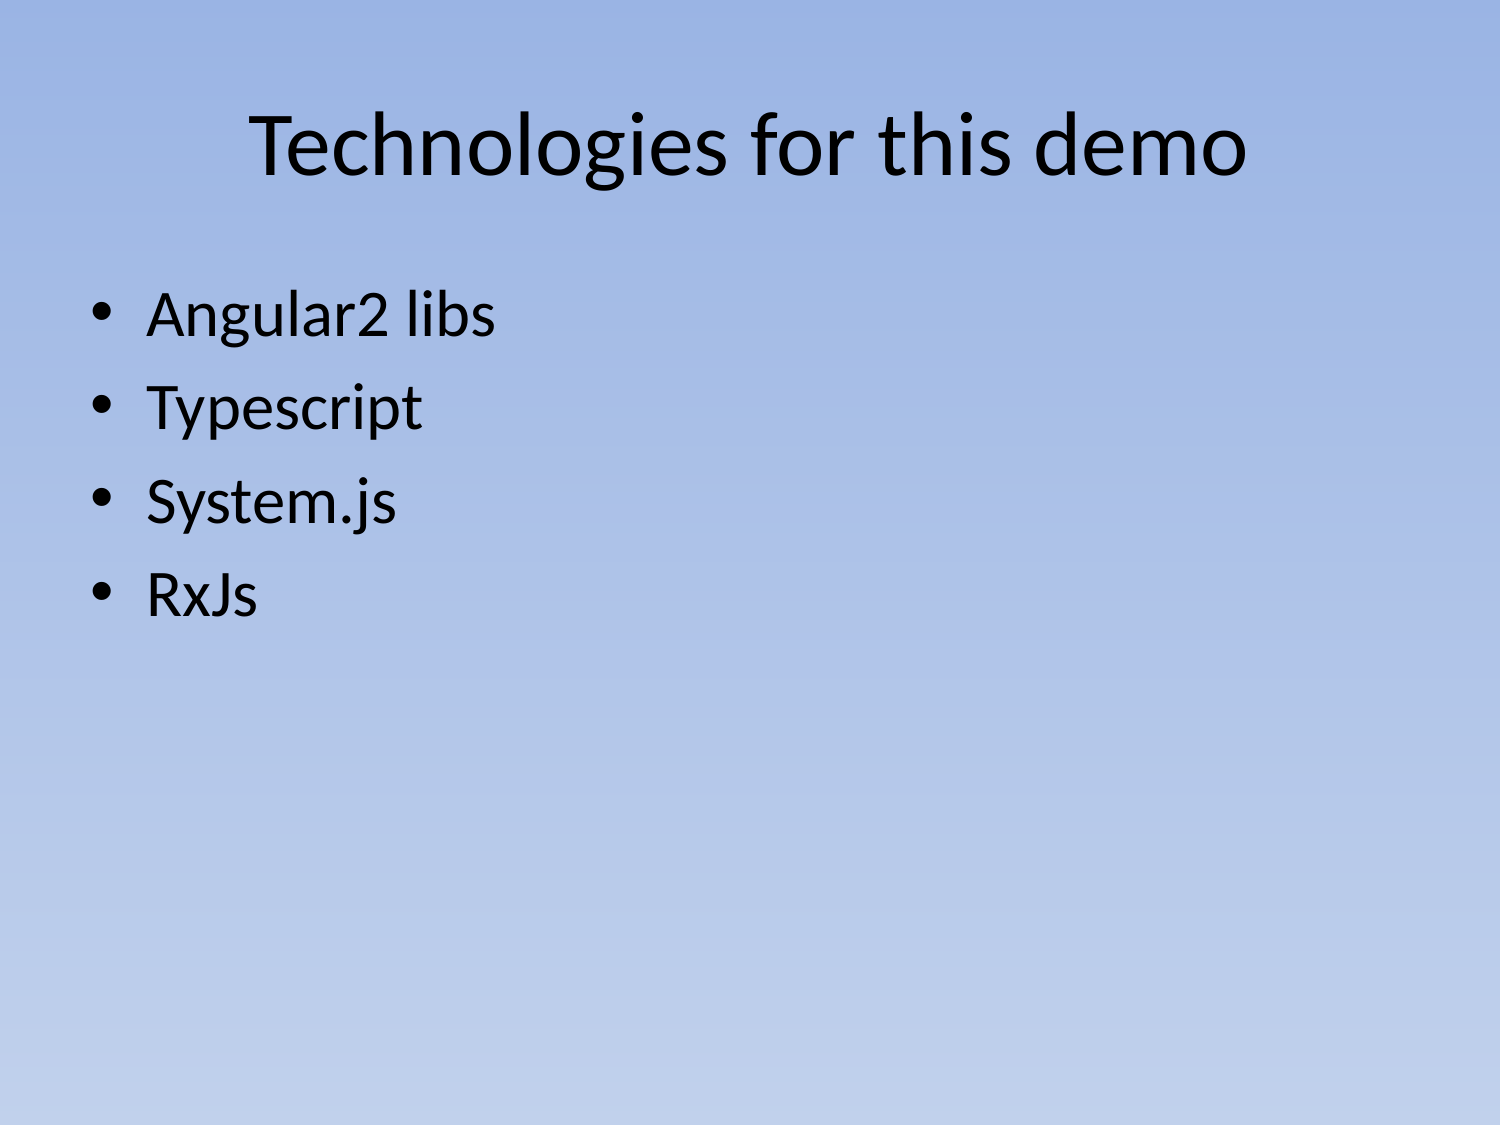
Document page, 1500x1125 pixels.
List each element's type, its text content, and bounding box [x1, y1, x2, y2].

list Angular2 libs Typescript System.js RxJs [75, 262, 1425, 1005]
title Technologies for this demo [75, 45, 1425, 233]
